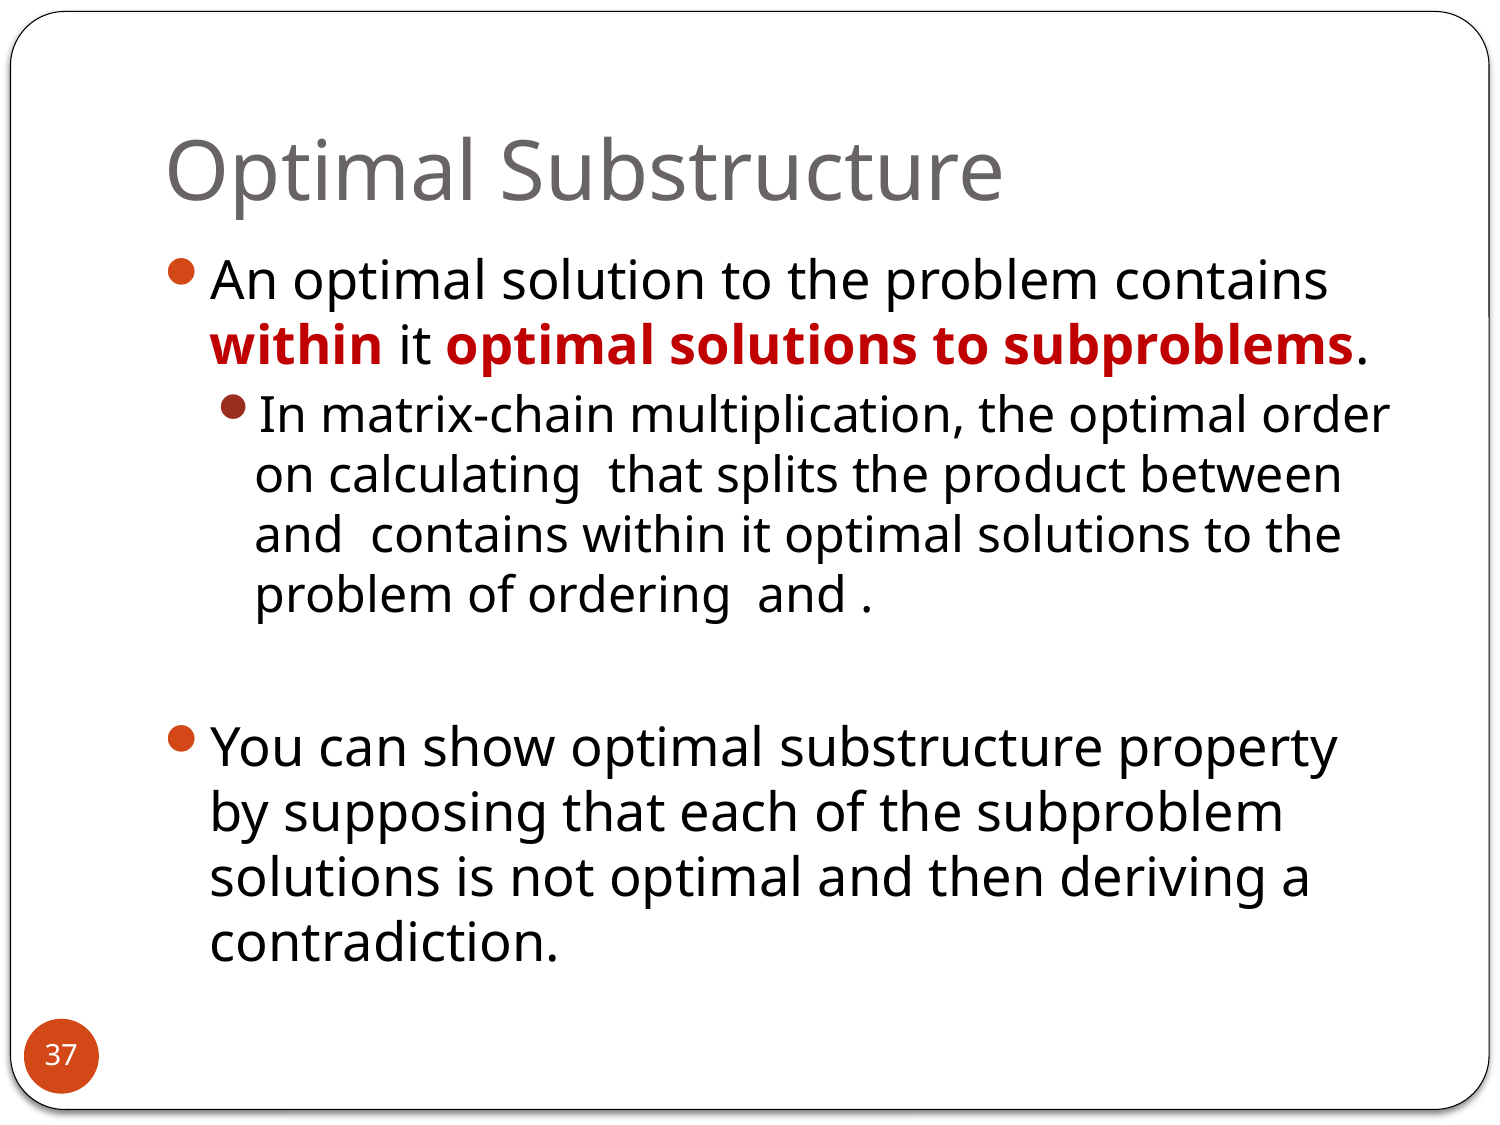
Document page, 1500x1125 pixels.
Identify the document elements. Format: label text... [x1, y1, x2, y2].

title Optimal Substructure [150, 45, 1425, 233]
slide_number 37 [23, 1018, 99, 1094]
